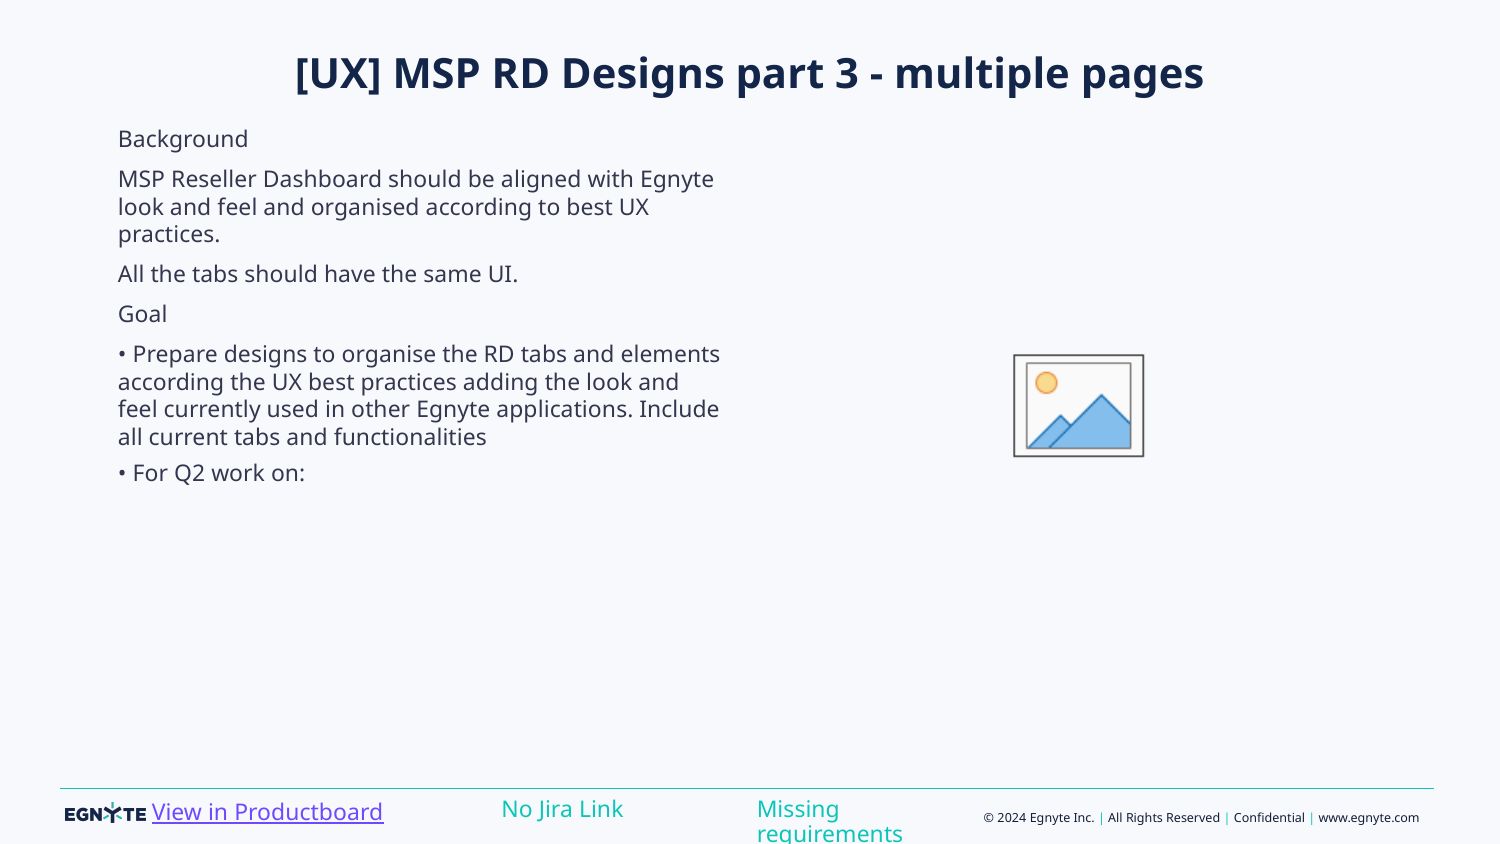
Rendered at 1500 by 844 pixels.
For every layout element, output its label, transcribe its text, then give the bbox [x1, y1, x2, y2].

list View in Productboard [137, 790, 486, 835]
picture [65, 802, 137, 823]
picture [761, 119, 1397, 693]
list Background MSP Reseller Dashboard should be aligned with Egnyte look and feel and organised according to best UX practices. All the tabs should have the same UI. Goal • Prepare designs to organise the RD tabs and elements according the UX best practices adding the look and feel currently used in other Egnyte applications. Include all current tabs and functionalities • For Q2 work on: [103, 117, 741, 693]
title [UX] MSP RD Designs part 3 - multiple pages [103, 44, 1397, 106]
list No Jira Link [486, 790, 741, 835]
list Missing requirements [742, 790, 997, 835]
